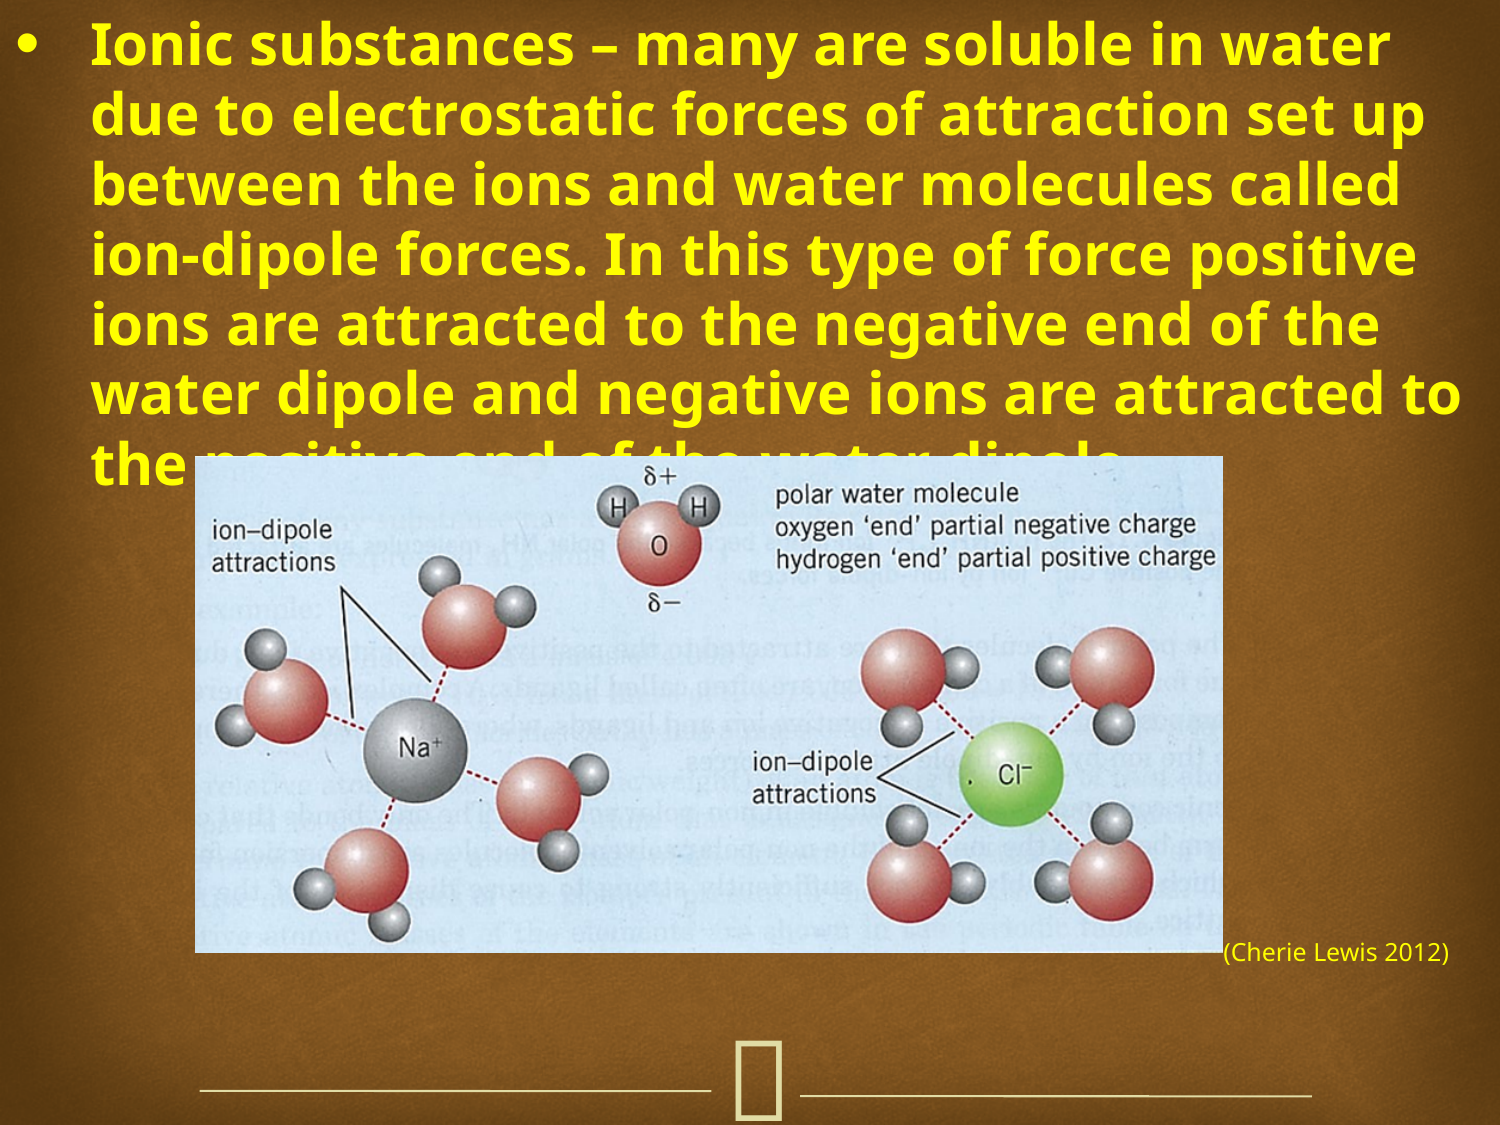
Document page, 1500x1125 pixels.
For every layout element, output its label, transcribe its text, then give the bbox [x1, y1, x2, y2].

subtitle Ionic substances – many are soluble in water due to electrostatic forces of attraction set up between the ions and water molecules called ion-dipole forces. In this type of force positive ions are attracted to the negative end of the water dipole and negative ions are attracted to the positive end of the water dipole. [0, 0, 1500, 1083]
picture [195, 455, 1223, 953]
text_box (Cherie Lewis 2012) [1208, 928, 1464, 974]
